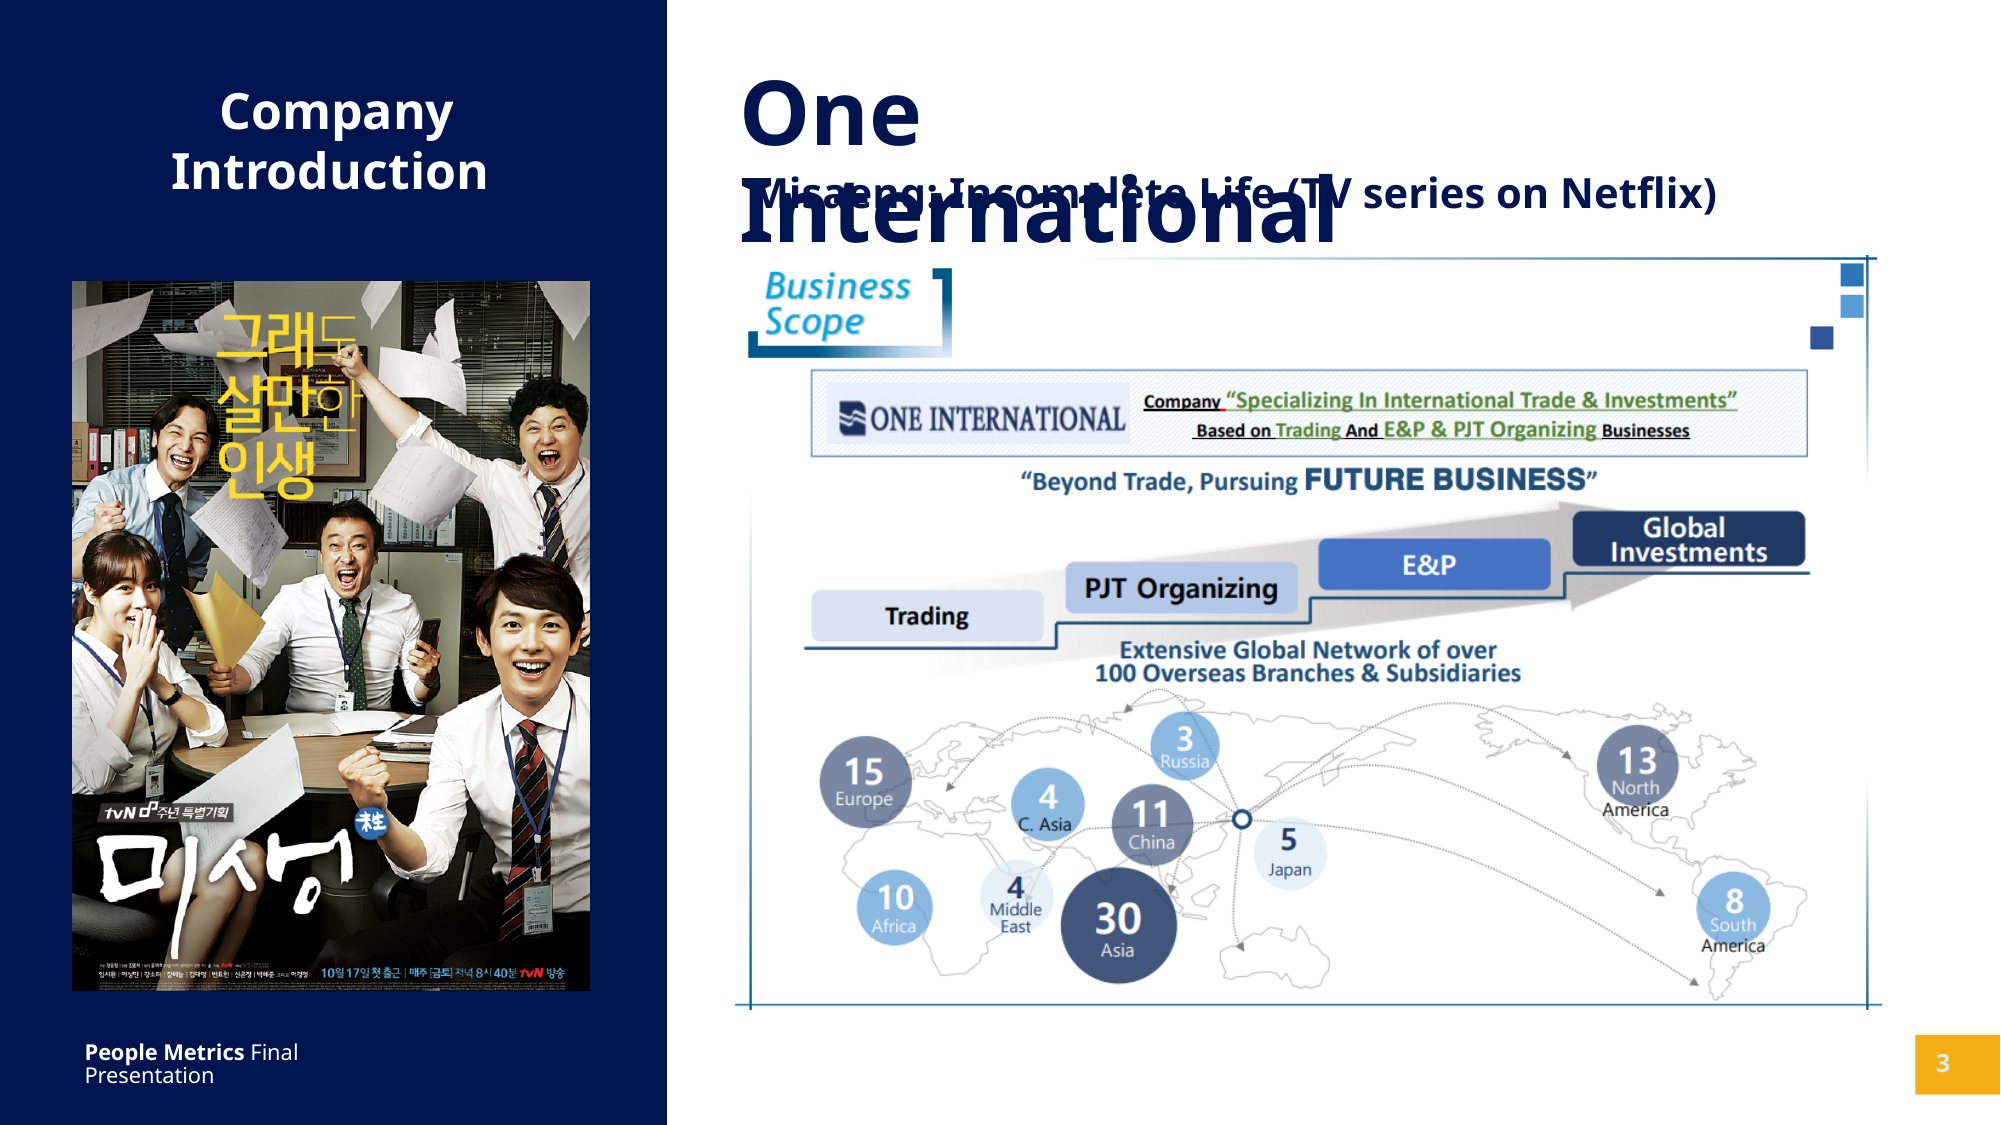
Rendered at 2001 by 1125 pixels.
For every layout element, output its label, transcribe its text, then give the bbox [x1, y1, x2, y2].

text_box [1914, 1034, 2000, 1096]
slide_number 3 [1915, 1034, 1972, 1095]
text_box [0, 0, 668, 1125]
picture [72, 281, 590, 991]
text_box Misaeng: Incomplete Life (TV series on Netflix) [749, 167, 1869, 244]
text_box One International [724, 60, 1500, 235]
text_box People Metrics Final Presentation [84, 1041, 423, 1089]
text_box Company Introduction [95, 71, 579, 207]
picture [735, 255, 1882, 1010]
